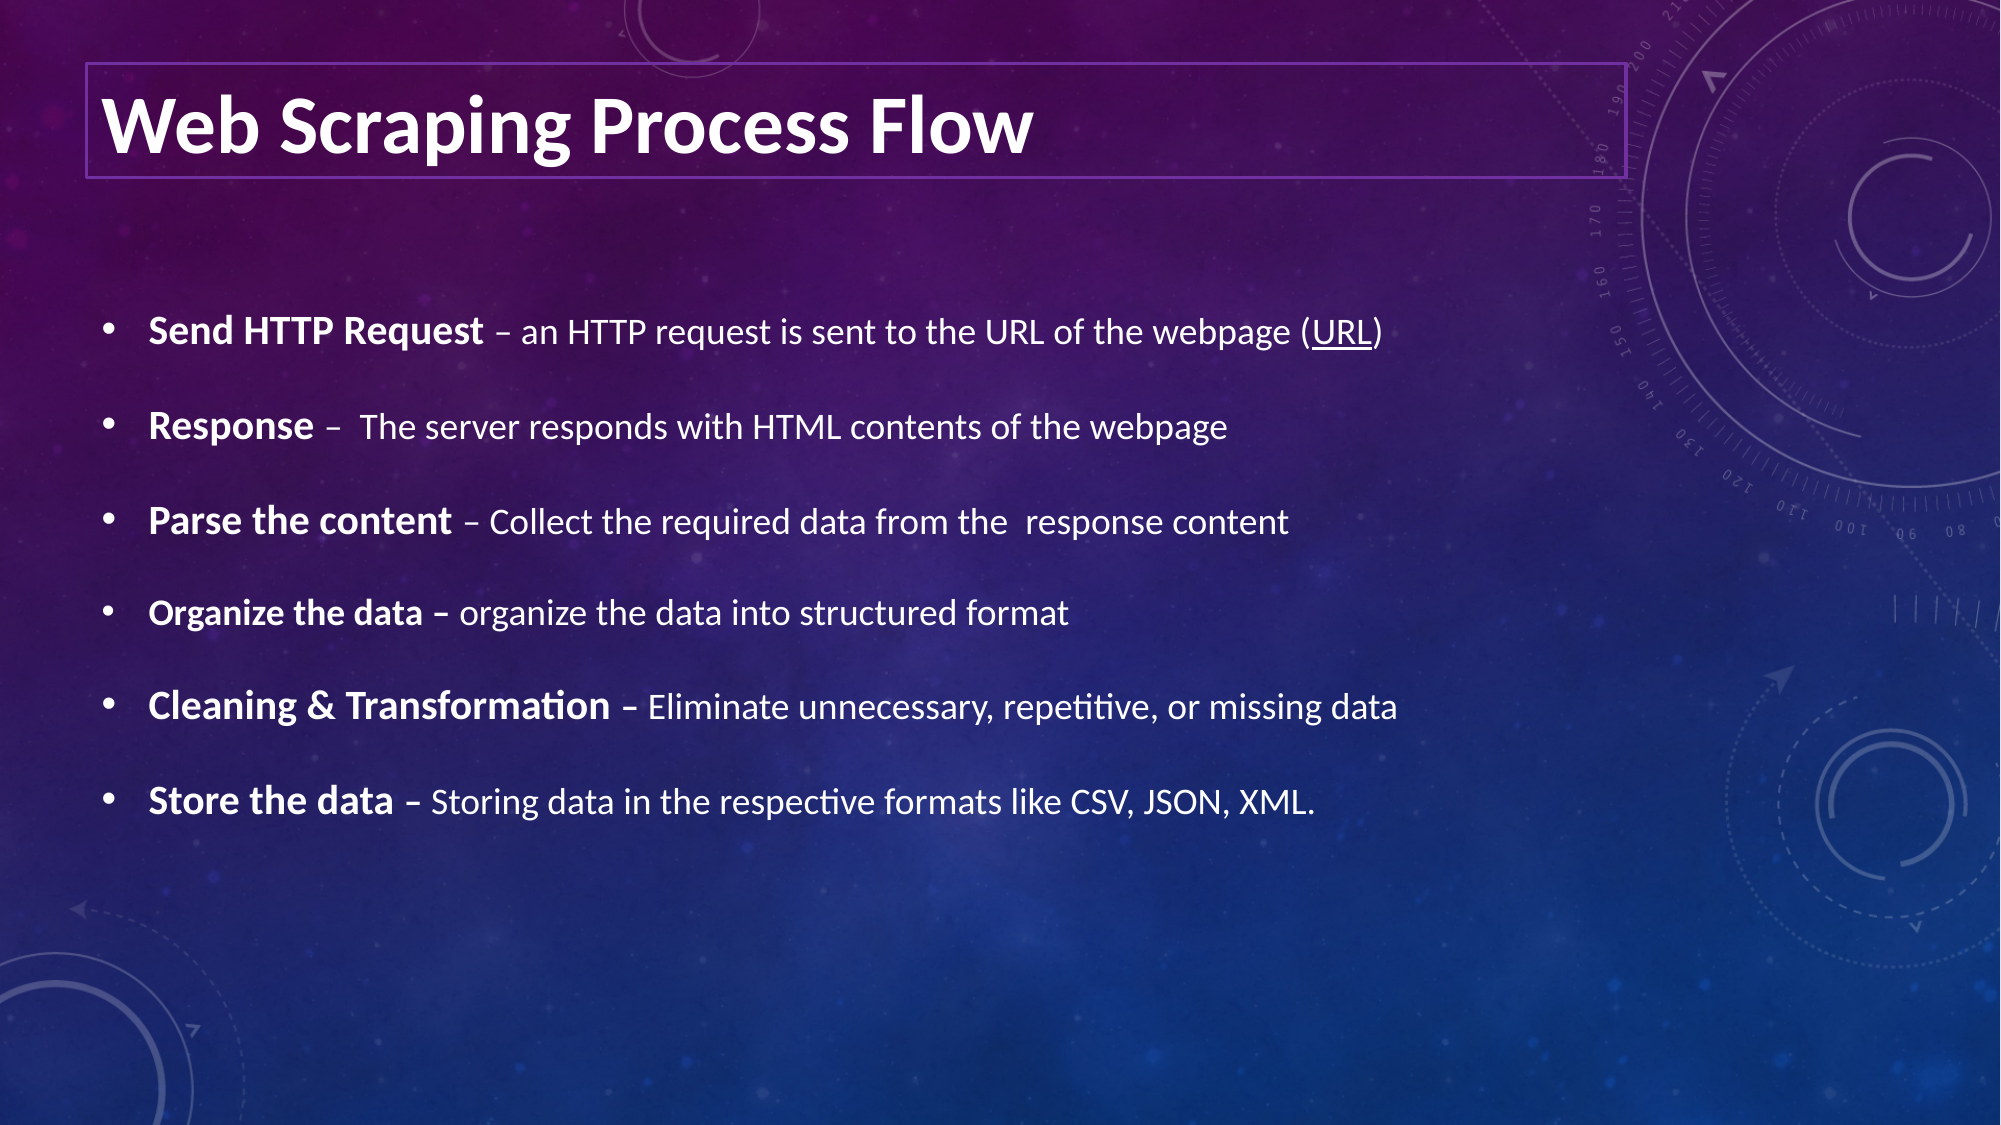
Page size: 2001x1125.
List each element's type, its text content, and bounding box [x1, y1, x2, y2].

text_box Send HTTP Request – an HTTP request is sent to the URL of the webpage (URL) Response – The server responds with HTML contents of the webpage Parse the content – Collect the required data from the response content Organize the data – organize the data into structured format Cleaning & Transformation – Eliminate unnecessary, repetitive, or missing data Store the data – Storing data in the respective formats like CSV, JSON, XML. [86, 295, 1483, 1101]
text_box Web Scraping Process Flow [86, 63, 1627, 178]
picture [0, 0, 2001, 1125]
